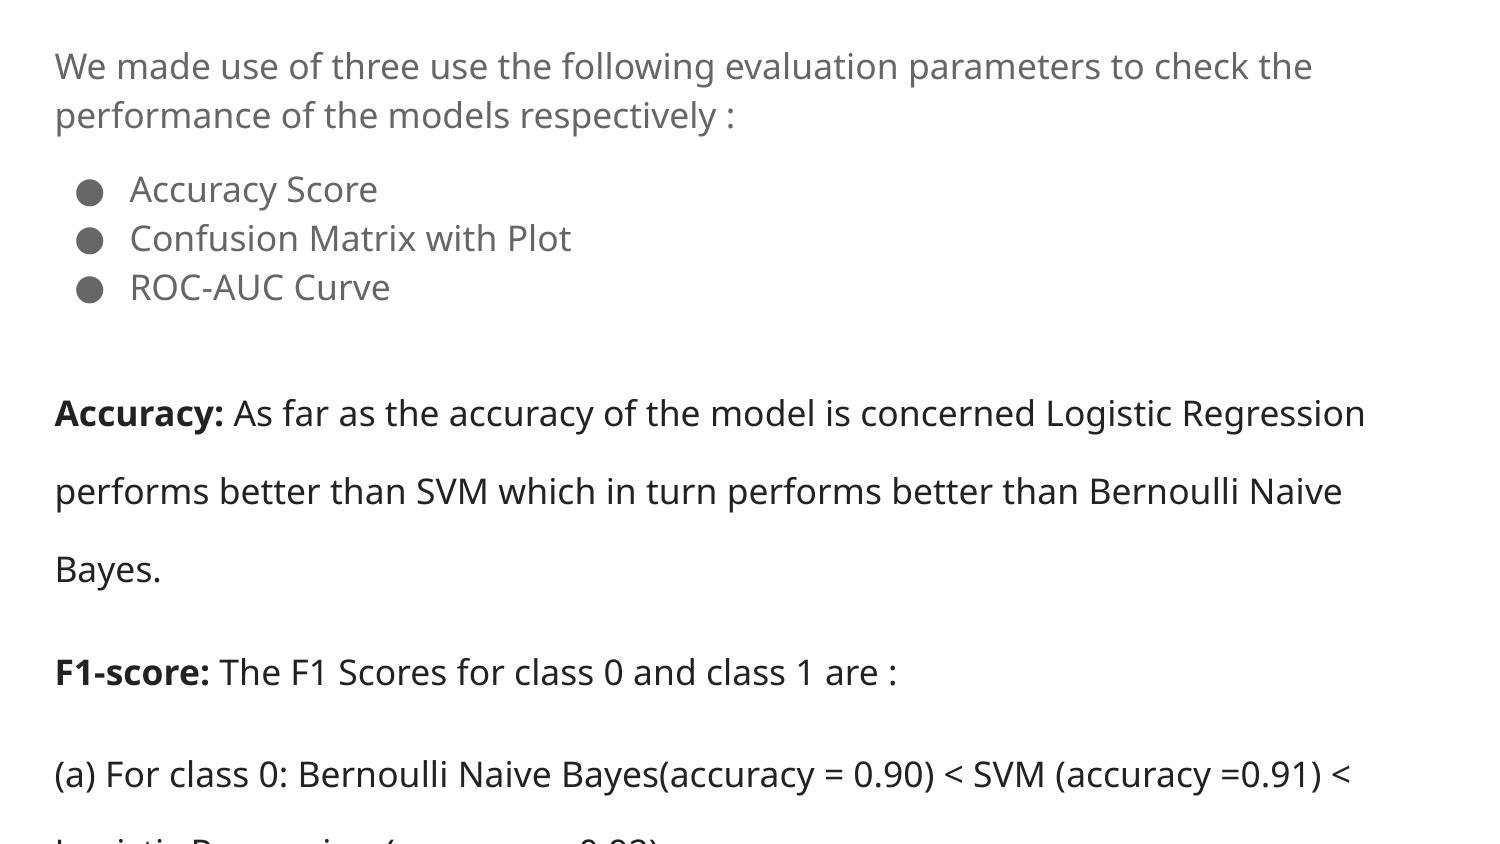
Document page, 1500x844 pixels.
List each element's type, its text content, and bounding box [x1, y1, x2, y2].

list We made use of three use the following evaluation parameters to check the performance of the models respectively : Accuracy Score Confusion Matrix with Plot ROC-AUC Curve Accuracy: As far as the accuracy of the model is concerned Logistic Regression performs better than SVM which in turn performs better than Bernoulli Naive Bayes. F1-score: The F1 Scores for class 0 and class 1 are : (a) For class 0: Bernoulli Naive Bayes(accuracy = 0.90) < SVM (accuracy =0.91) < Logistic Regression (accuracy = 0.92) [39, 22, 1438, 584]
